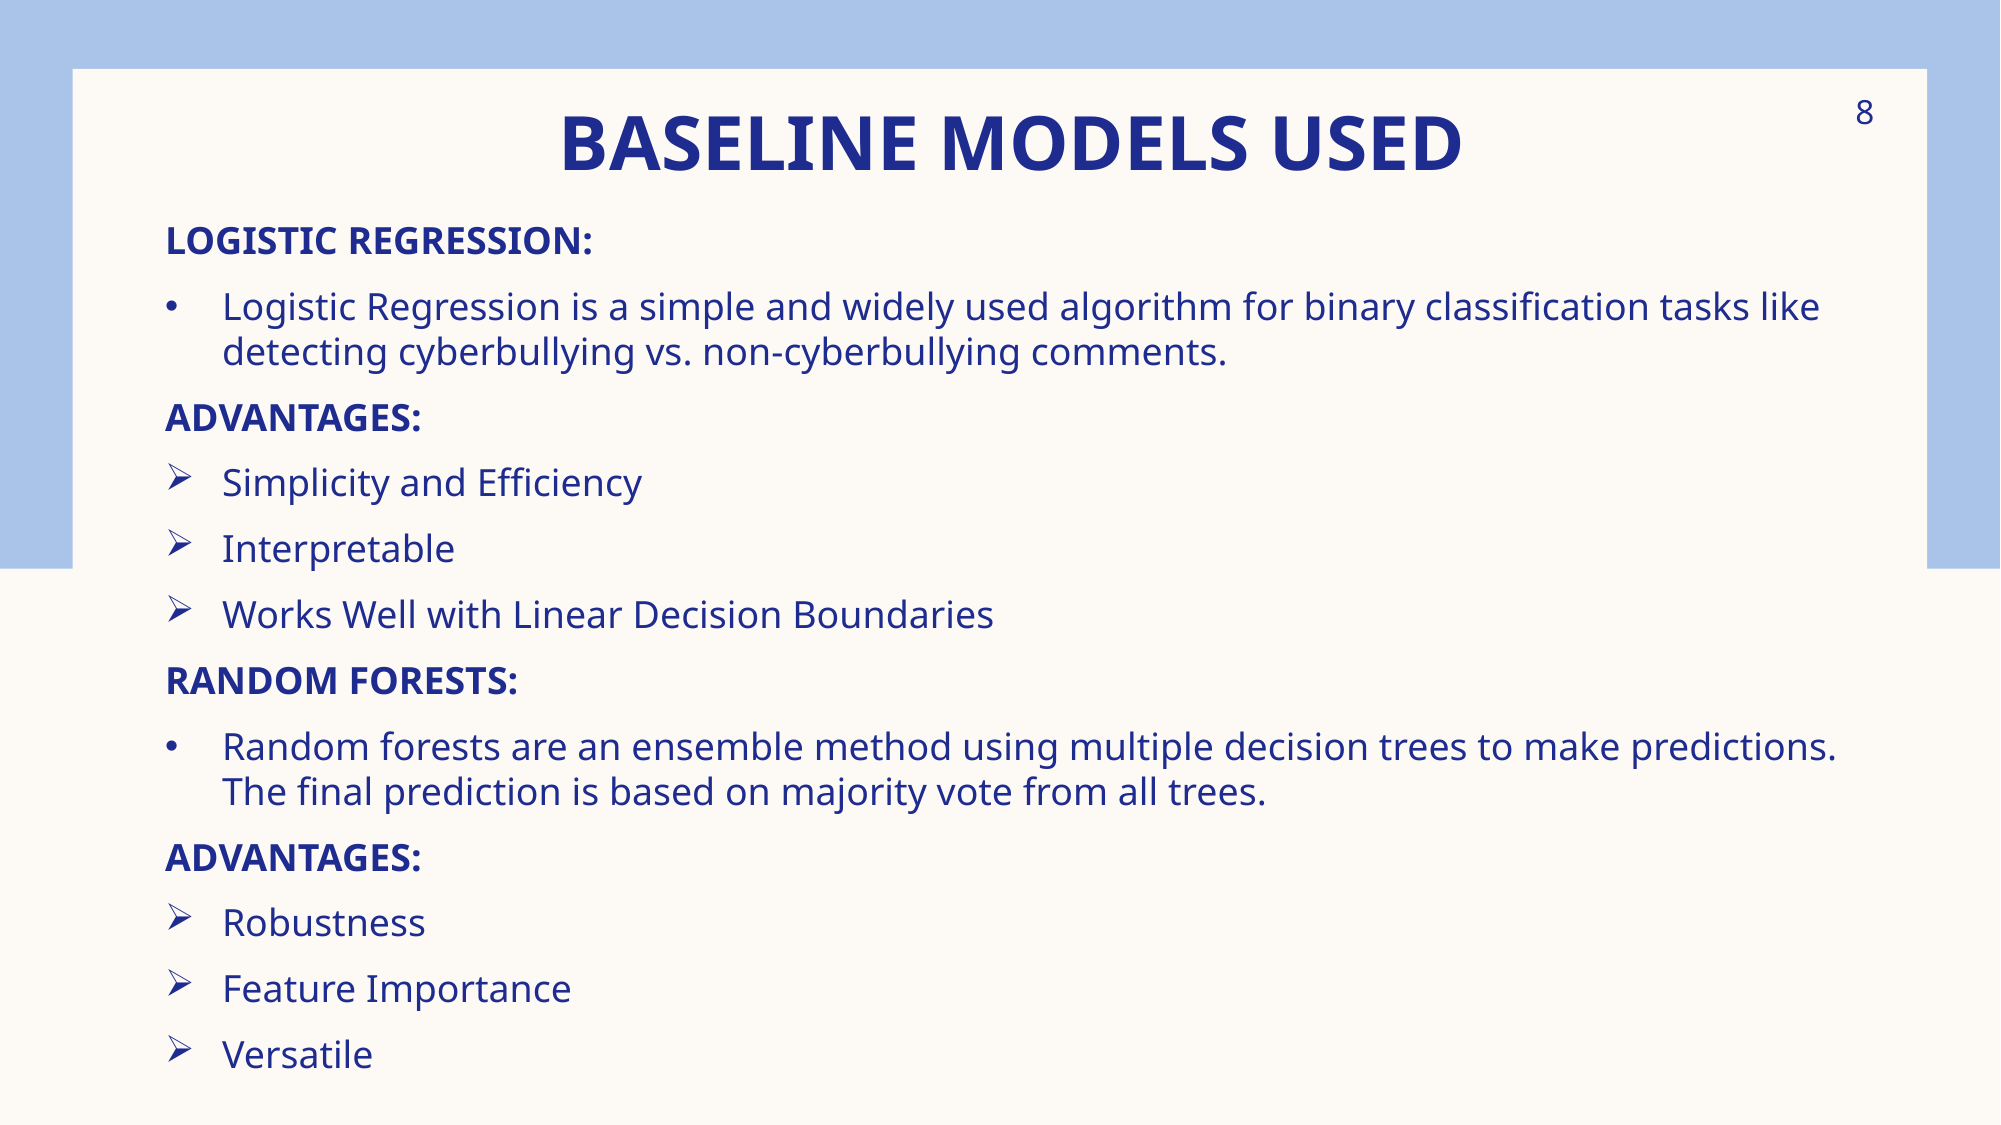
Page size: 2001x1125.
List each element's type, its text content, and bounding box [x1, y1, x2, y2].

list LOGISTIC REGRESSION: Logistic Regression is a simple and widely used algorithm for binary classification tasks like detecting cyberbullying vs. non-cyberbullying comments. ADVANTAGES: Simplicity and Efficiency Interpretable Works Well with Linear Decision Boundaries RANDOM FORESTS: Random forests are an ensemble method using multiple decision trees to make predictions. The final prediction is based on majority vote from all trees. ADVANTAGES: Robustness Feature Importance Versatile [150, 201, 1875, 1106]
slide_number 8 [1699, 75, 1875, 153]
title BASELINE MODELS USED [150, 75, 1875, 186]
